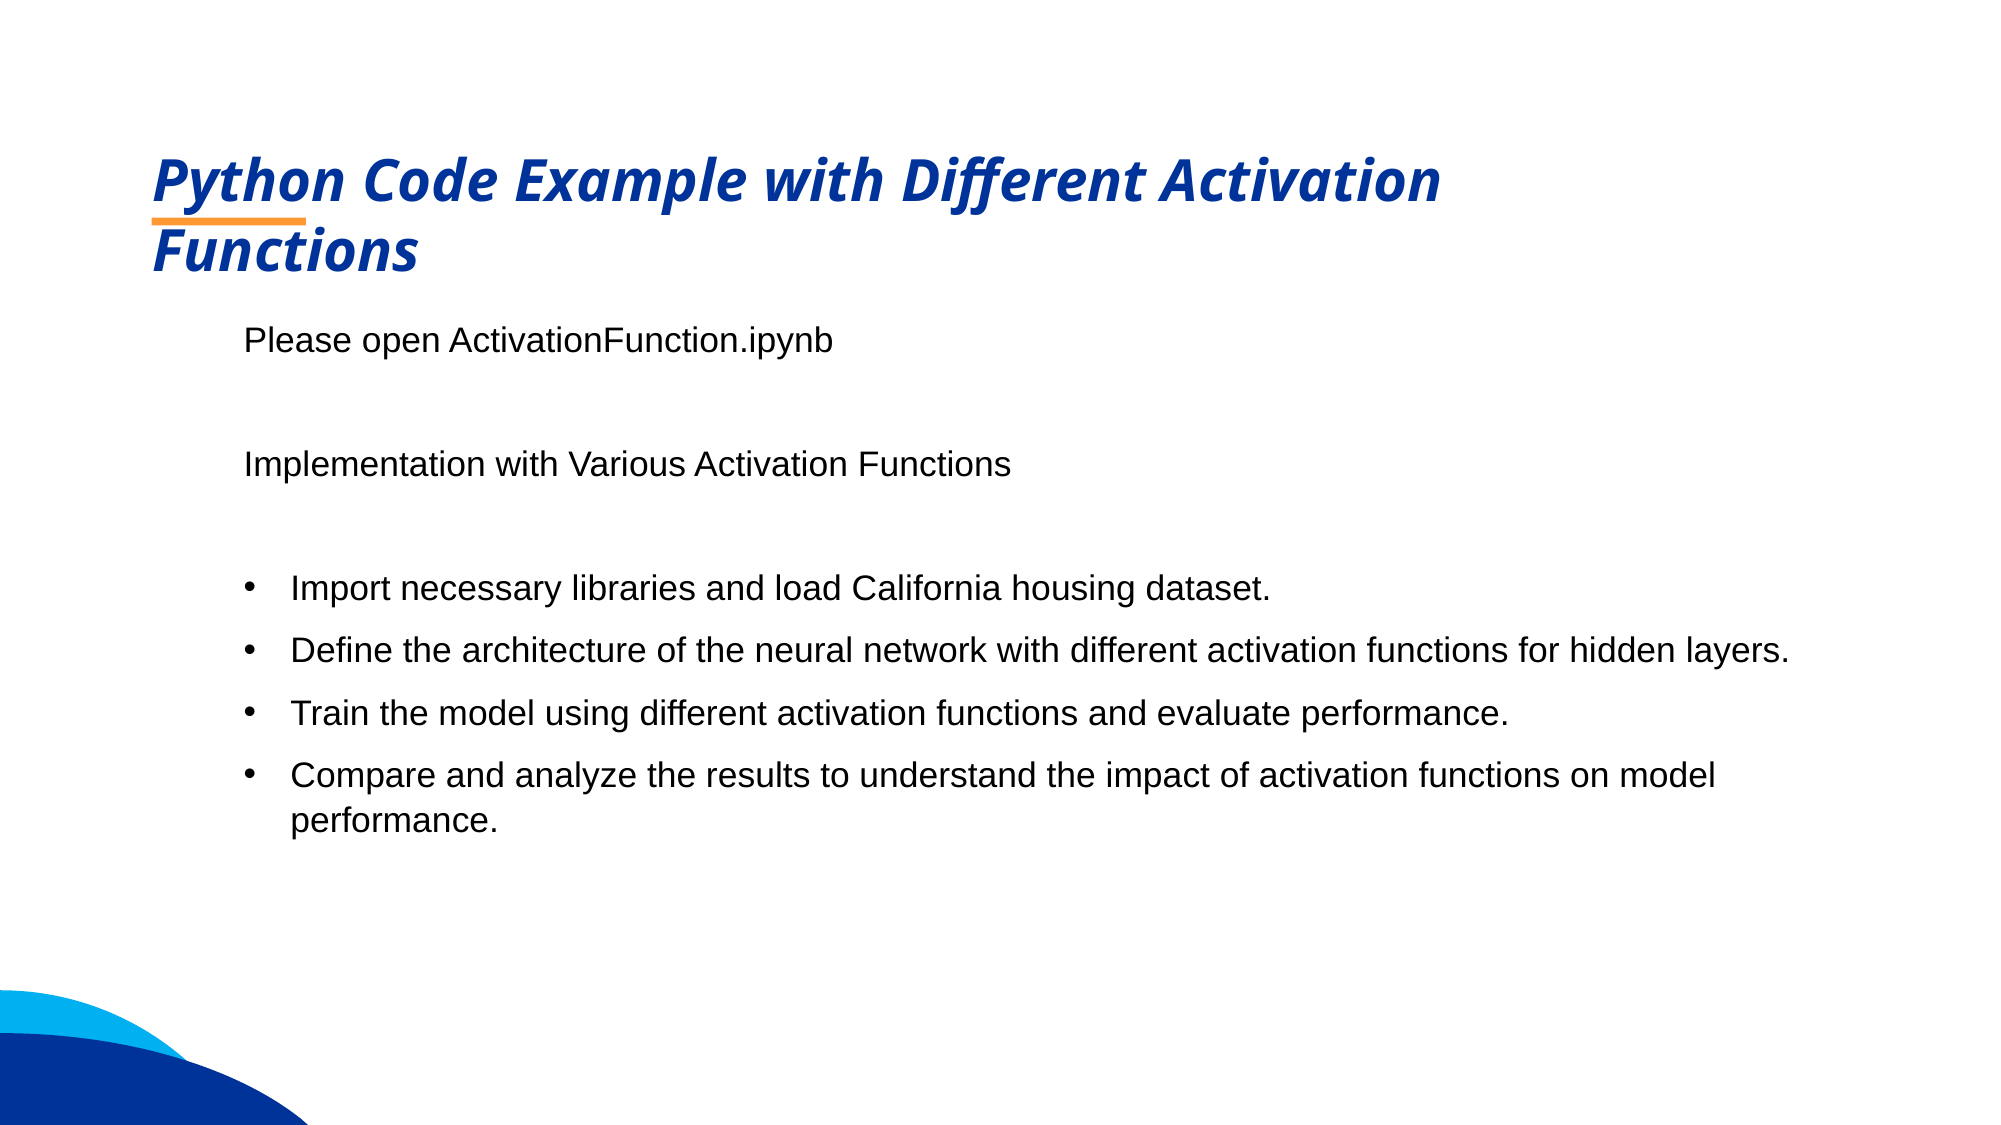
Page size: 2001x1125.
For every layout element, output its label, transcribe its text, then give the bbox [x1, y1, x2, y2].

text_box Python Code Example with Different Activation Functions [137, 135, 1706, 291]
text_box Please open ActivationFunction.ipynb Implementation with Various Activation Functions Import necessary libraries and load California housing dataset. Define the architecture of the neural network with different activation functions for hidden layers. Train the model using different activation functions and evaluate performance. Compare and analyze the results to understand the impact of activation functions on model performance. [228, 306, 1828, 848]
